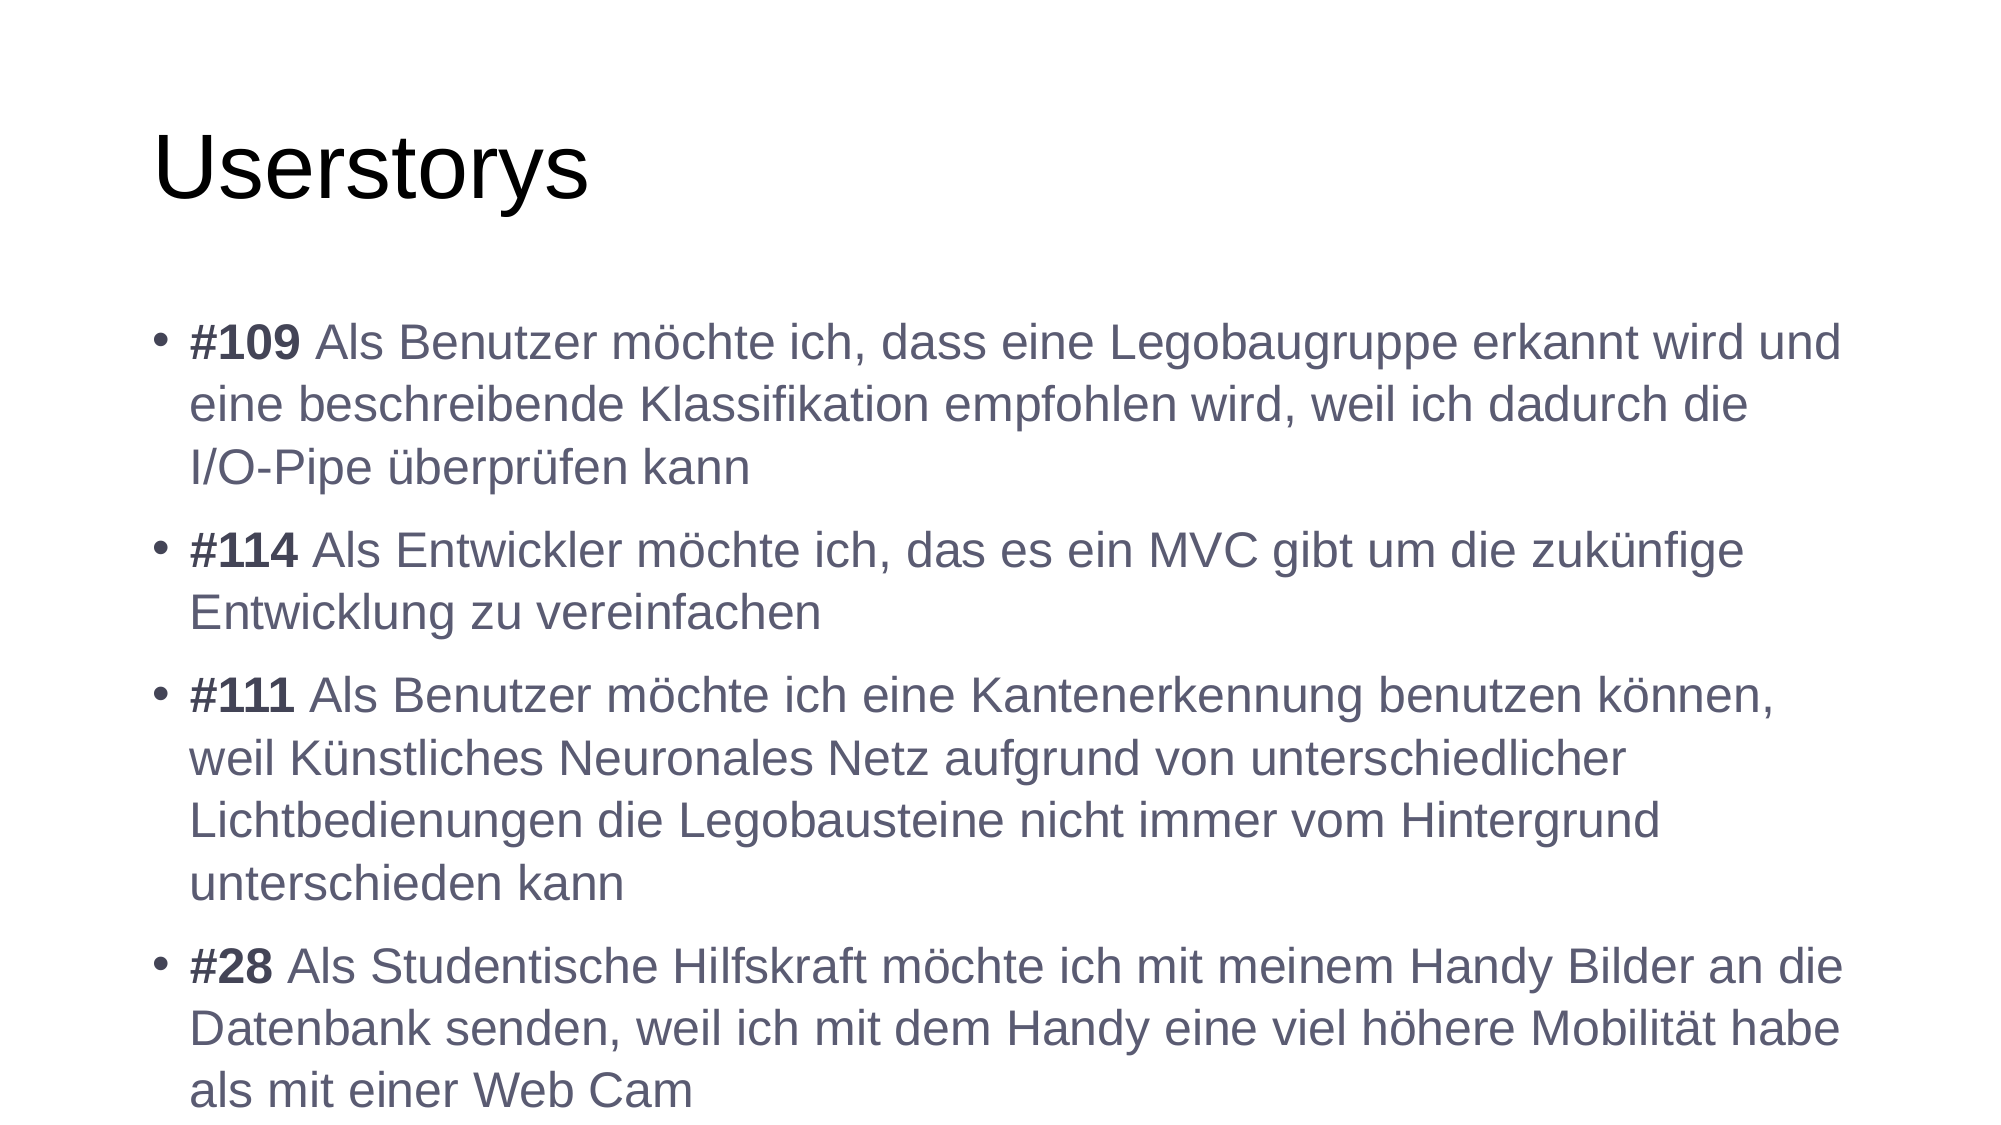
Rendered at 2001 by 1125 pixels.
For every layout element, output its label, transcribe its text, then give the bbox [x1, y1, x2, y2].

title Userstorys [137, 59, 1863, 278]
list #109 Als Benutzer möchte ich, dass eine Legobaugruppe erkannt wird und eine beschreibende Klassifikation empfohlen wird, weil ich dadurch die I/O-Pipe überprüfen kann #114 Als Entwickler möchte ich, das es ein MVC gibt um die zukünfige Entwicklung zu vereinfachen #111 Als Benutzer möchte ich eine Kantenerkennung benutzen können, weil Künstliches Neuronales Netz aufgrund von unterschiedlicher Lichtbedienungen die Legobausteine nicht immer vom Hintergrund unterschieden kann #28 Als Studentische Hilfskraft möchte ich mit meinem Handy Bilder an die Datenbank senden, weil ich mit dem Handy eine viel höhere Mobilität habe als mit einer Web Cam [137, 299, 1863, 1014]
